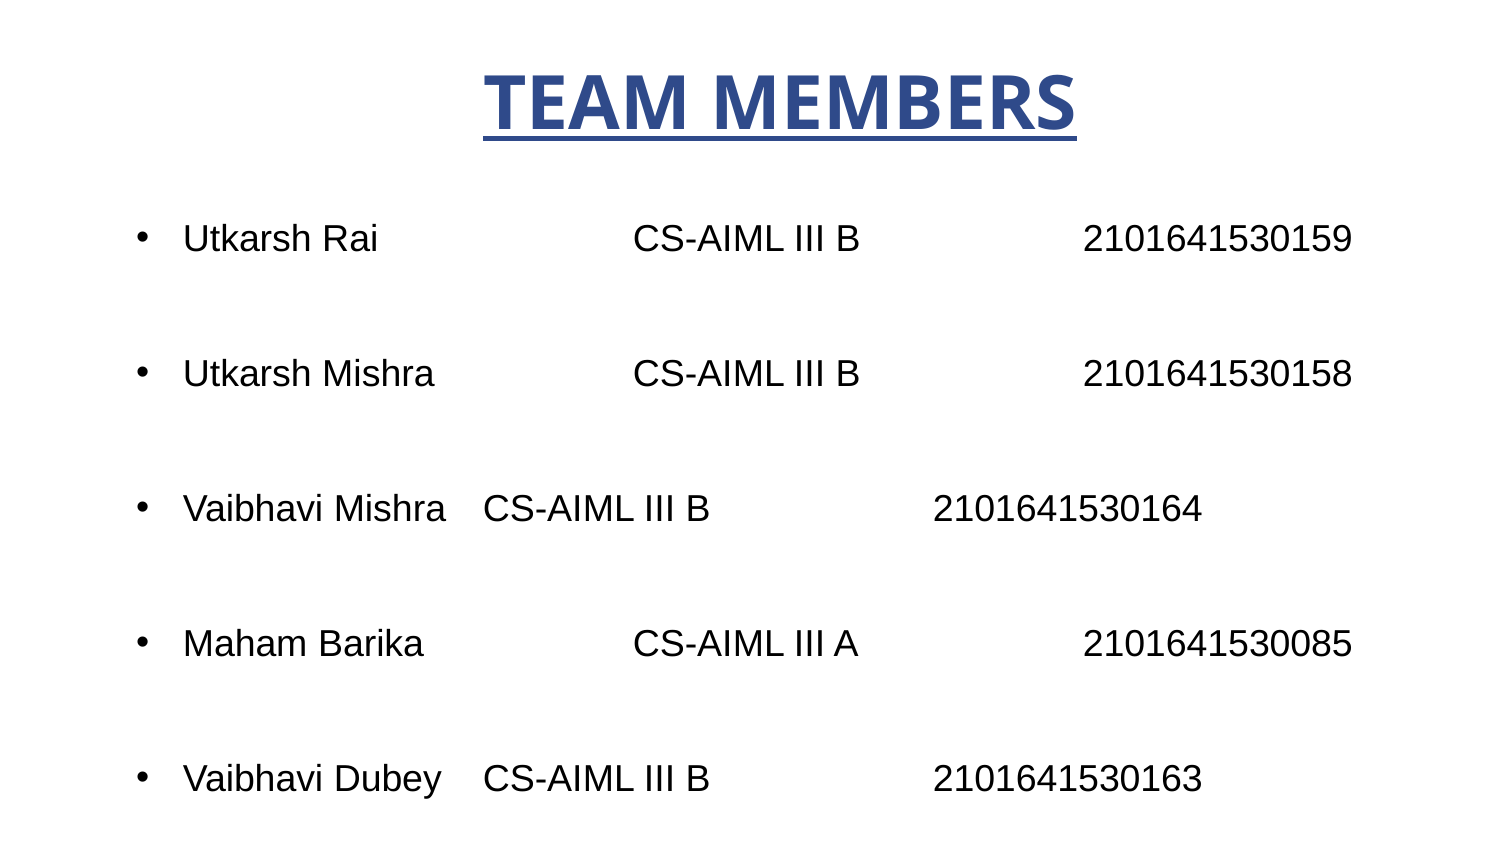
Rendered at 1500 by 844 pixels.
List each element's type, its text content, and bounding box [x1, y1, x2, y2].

title TEAM MEMBERS [468, 43, 1109, 116]
text_box Utkarsh Rai CS-AIML III B 2101641530159 Utkarsh Mishra CS-AIML III B 2101641530158 Vaibhavi Mishra CS-AIML III B 2101641530164 Maham Barika CS-AIML III A 2101641530085 Vaibhavi Dubey CS-AIML III B 2101641530163 [121, 116, 1431, 807]
